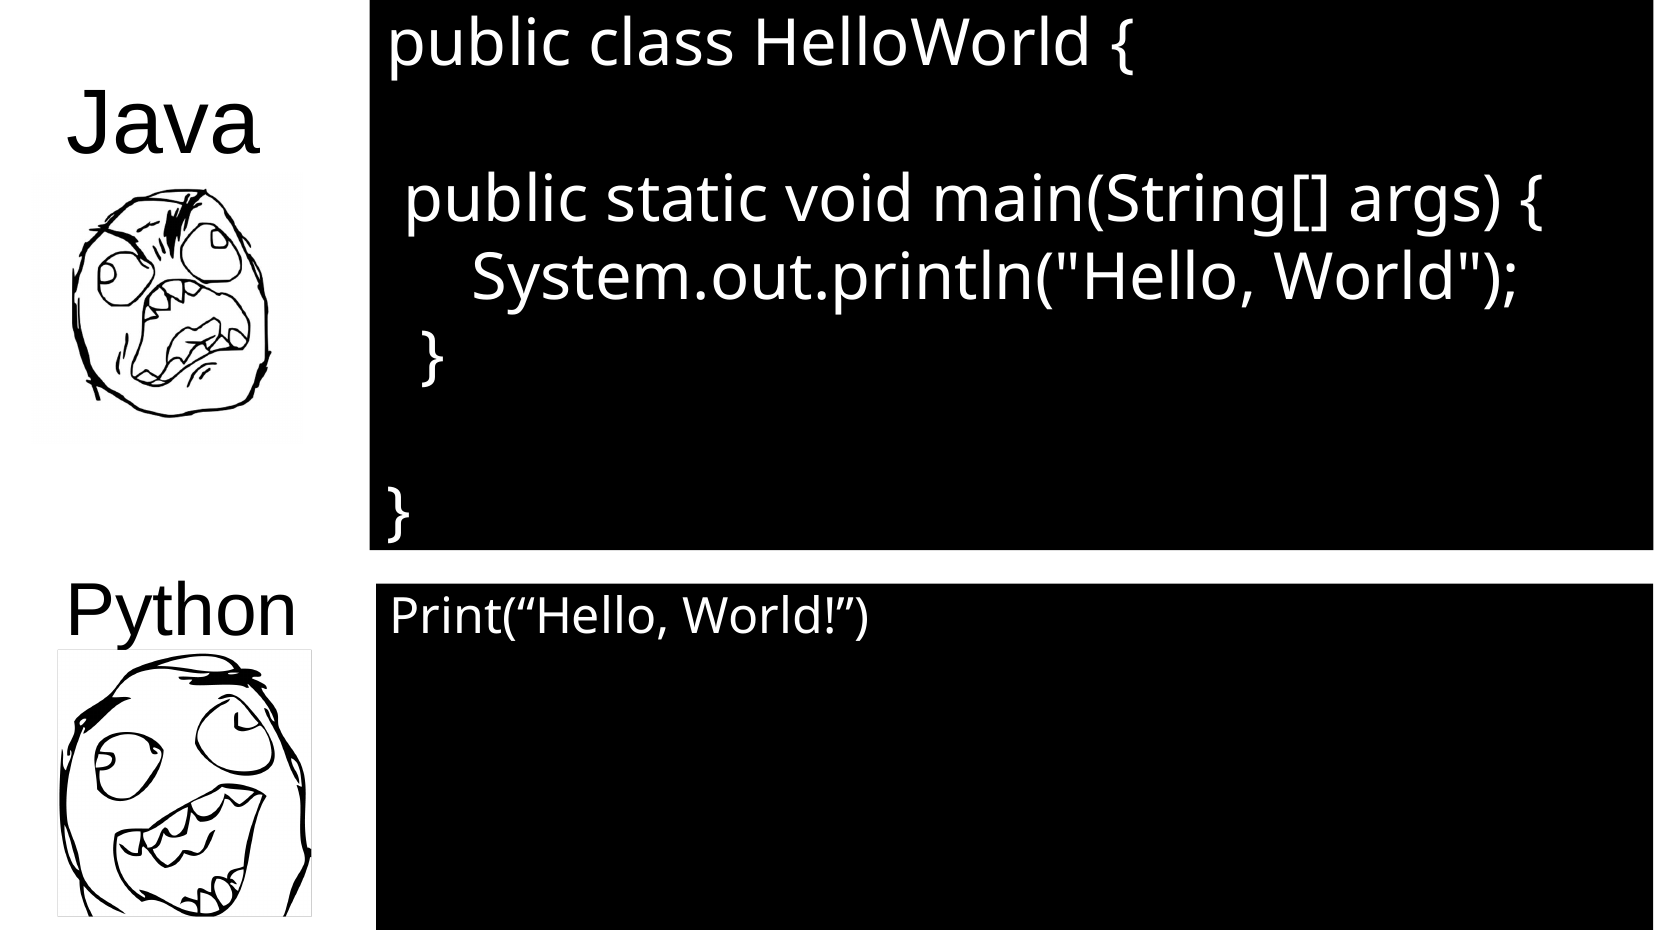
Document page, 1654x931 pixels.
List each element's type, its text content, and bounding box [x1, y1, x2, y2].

picture [57, 649, 312, 918]
picture [31, 172, 303, 444]
text_box Java [31, 38, 322, 195]
text_box public class HelloWorld { public static void main(String[] args) { System.out.println("Hello, World"); } } [369, 0, 1654, 551]
text_box Python [24, 527, 340, 683]
text_box Print(“Hello, World!”) [376, 583, 1654, 930]
